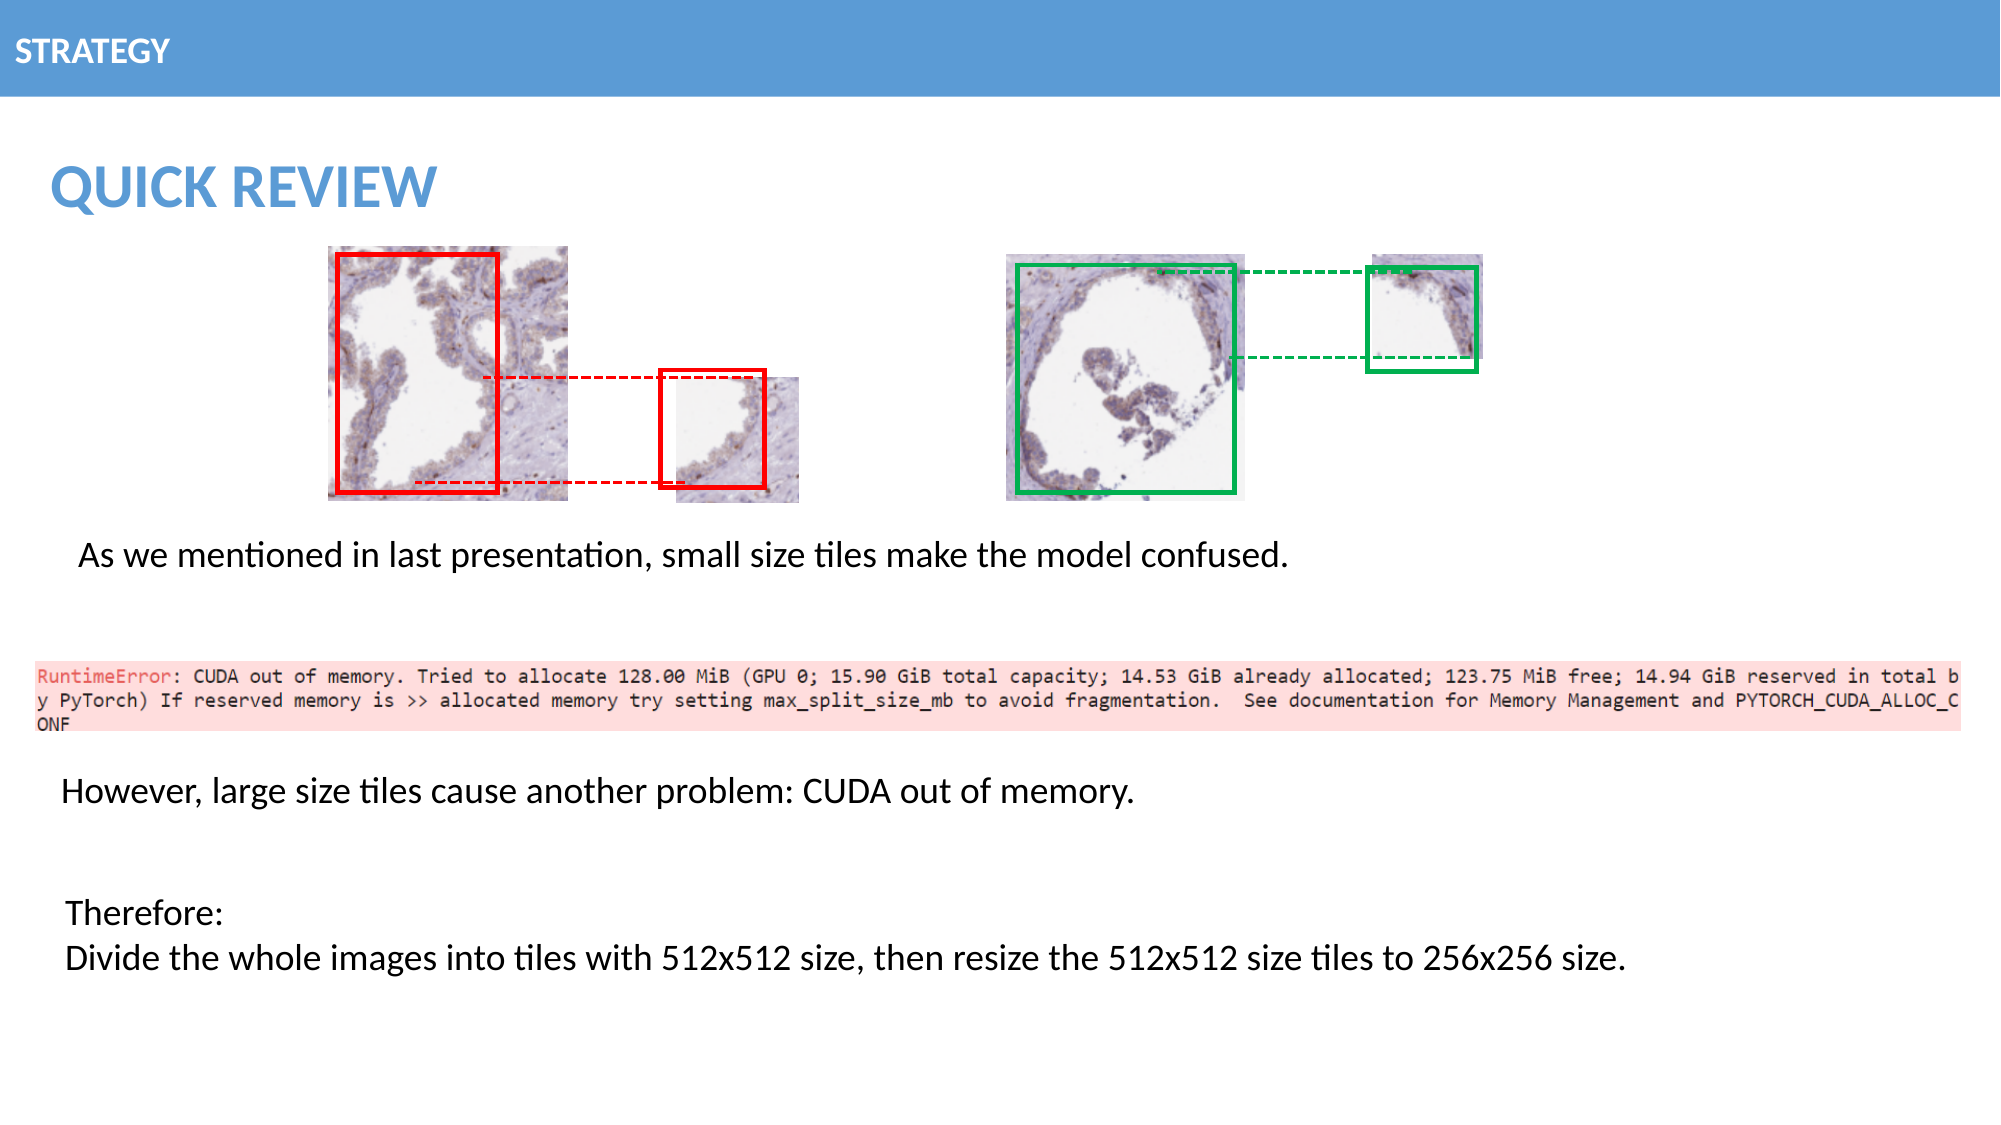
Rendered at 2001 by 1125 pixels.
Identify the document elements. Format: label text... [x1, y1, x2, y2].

text_box STRATEGY [0, 0, 2000, 98]
picture [328, 246, 568, 501]
picture [1372, 254, 1483, 359]
text_box As we mentioned in last presentation, small size tiles make the model confused. [63, 522, 1307, 583]
text_box [659, 378, 676, 482]
text_box [659, 369, 766, 377]
text_box QUICK REVIEW [35, 138, 820, 228]
text_box [1366, 358, 1478, 373]
text_box [1366, 274, 1372, 357]
picture [676, 377, 799, 503]
text_box However, large size tiles cause another problem: CUDA out of memory. [46, 758, 1152, 819]
text_box Therefore: Divide the whole images into tiles with 512x512 size, then resize the 512x512 size tiles to 256x256 size. [50, 880, 1644, 986]
picture [1006, 254, 1245, 501]
text_box [659, 483, 676, 489]
picture [35, 661, 1961, 732]
